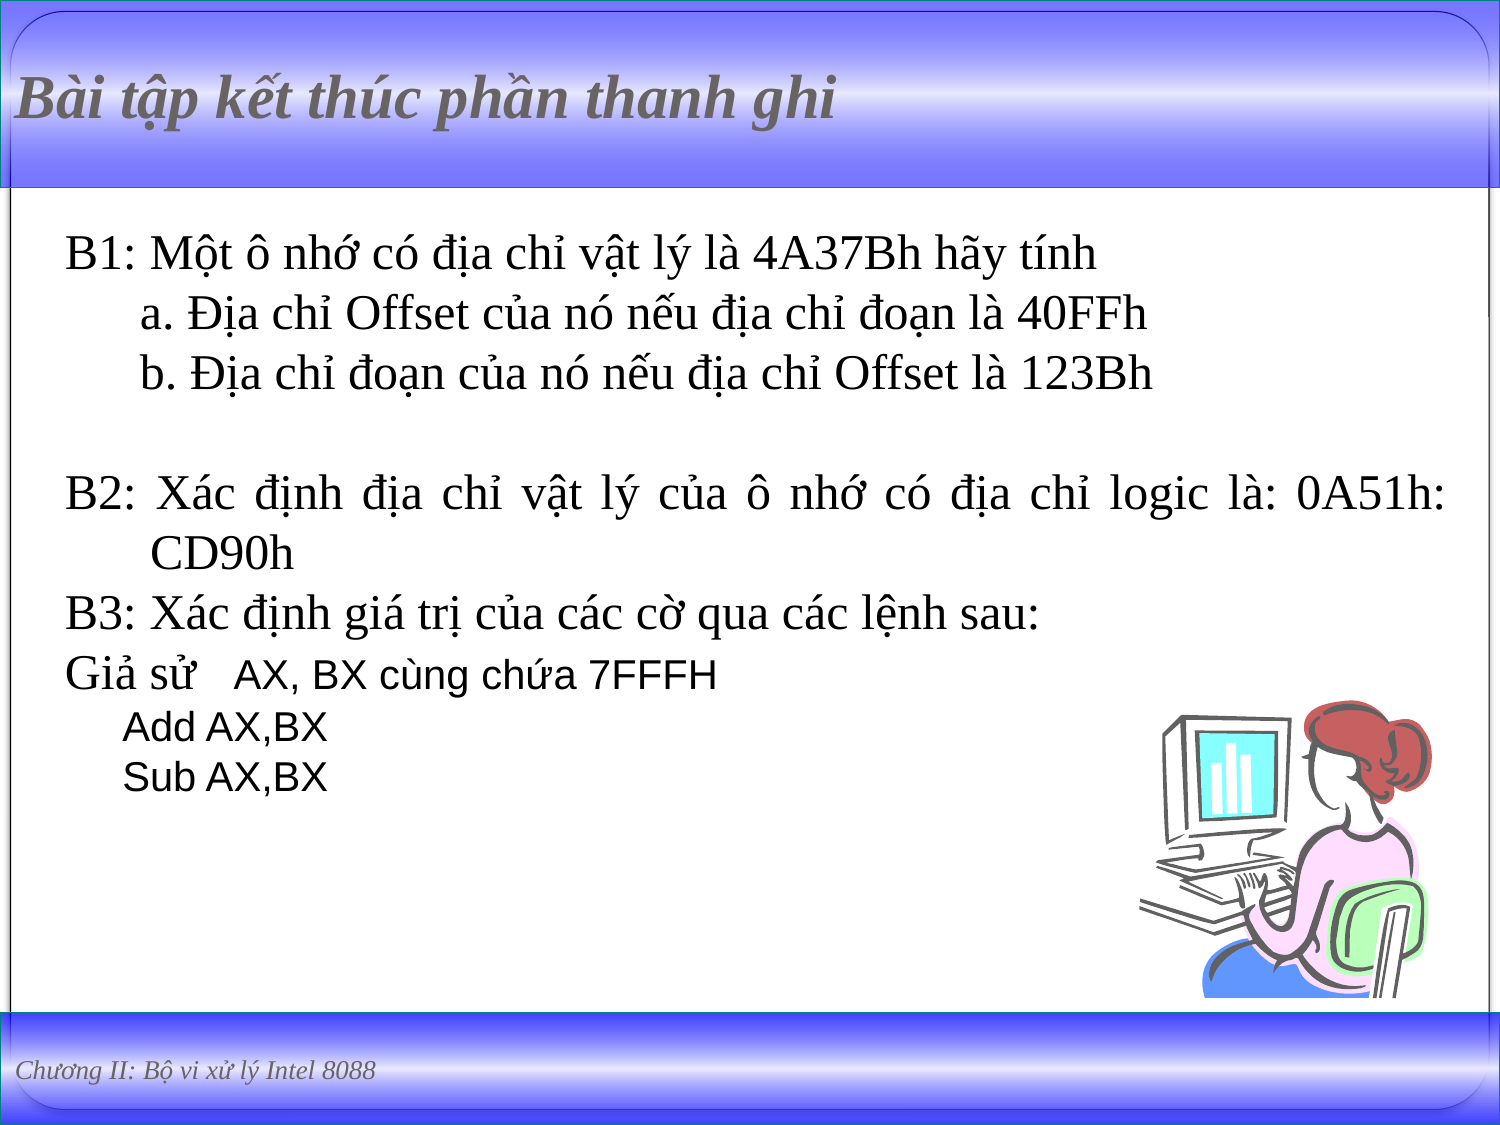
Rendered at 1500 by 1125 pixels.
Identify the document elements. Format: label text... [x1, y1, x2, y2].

text_box Chương II: Bộ vi xử lý Intel 8088 [0, 1012, 1500, 1125]
text_box B1: Một ô nhớ có địa chỉ vật lý là 4A37Bh hãy tính a. Địa chỉ Offset của nó nếu địa chỉ đoạn là 40FFh b. Địa chỉ đoạn của nó nếu địa chỉ Offset là 123Bh B2: Xác định địa chỉ vật lý của ô nhớ có địa chỉ logic là: 0A51h: CD90h B3: Xác định giá trị của các cờ qua các lệnh sau: Giả sử AX, BX cùng chứa 7FFFH Add AX,BX Sub AX,BX [49, 212, 1463, 1048]
text_box [37, 124, 1500, 198]
picture [1137, 699, 1433, 1001]
text_box Bài tập kết thúc phần thanh ghi [0, 0, 1500, 188]
